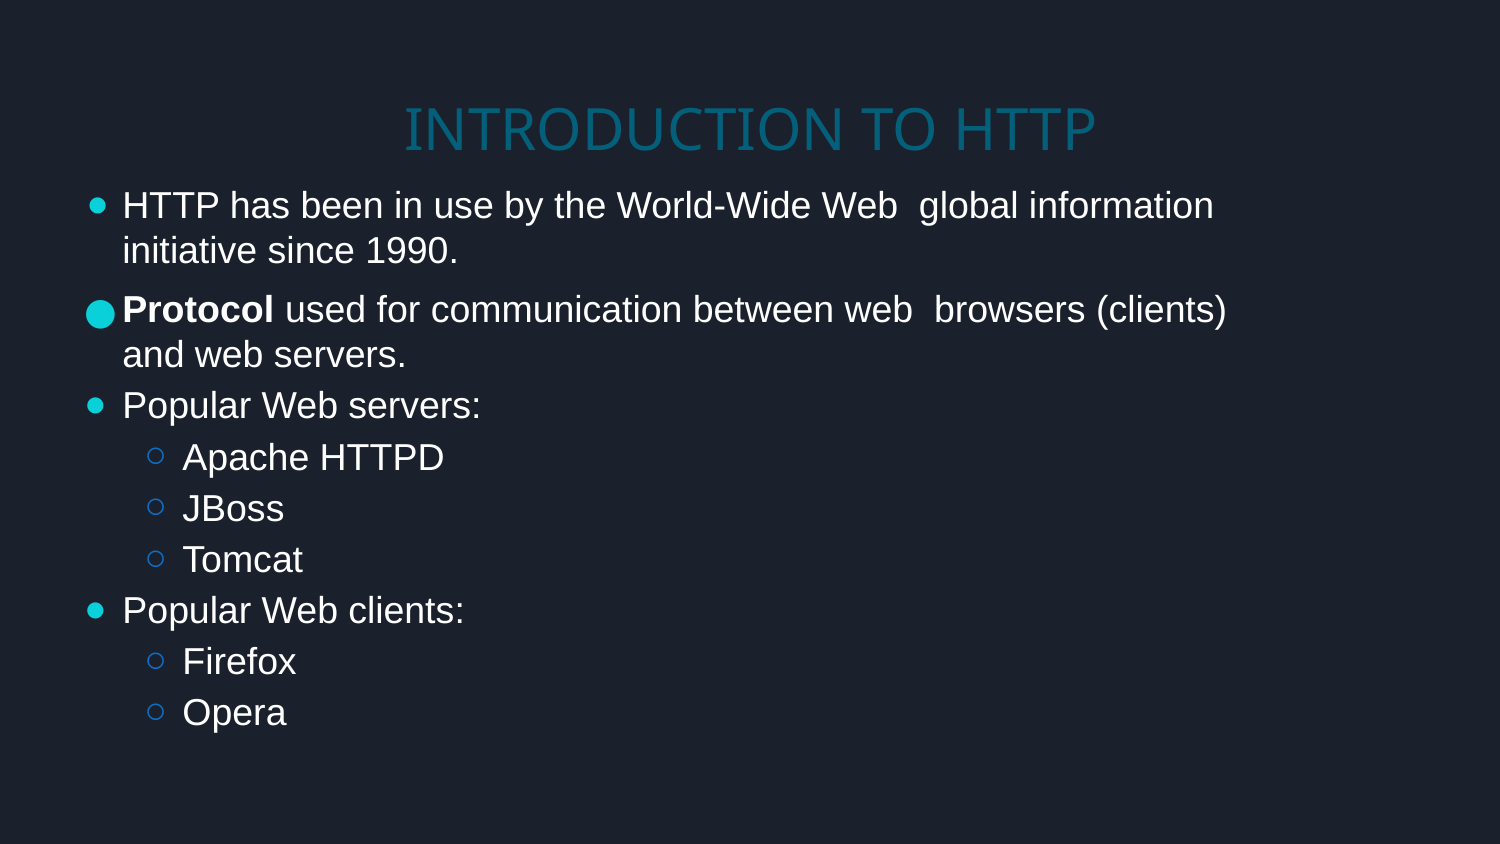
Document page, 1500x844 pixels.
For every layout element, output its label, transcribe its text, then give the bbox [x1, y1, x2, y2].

text_box HTTP has been in use by the World-Wide Web global information initiative since 1990. Protocol used for communication between web browsers (clients) and web servers. Popular Web servers: Apache HTTPD JBoss Tomcat Popular Web clients: Firefox Opera [75, 179, 1298, 800]
title INTRODUCTION TO HTTP [0, 77, 1500, 175]
